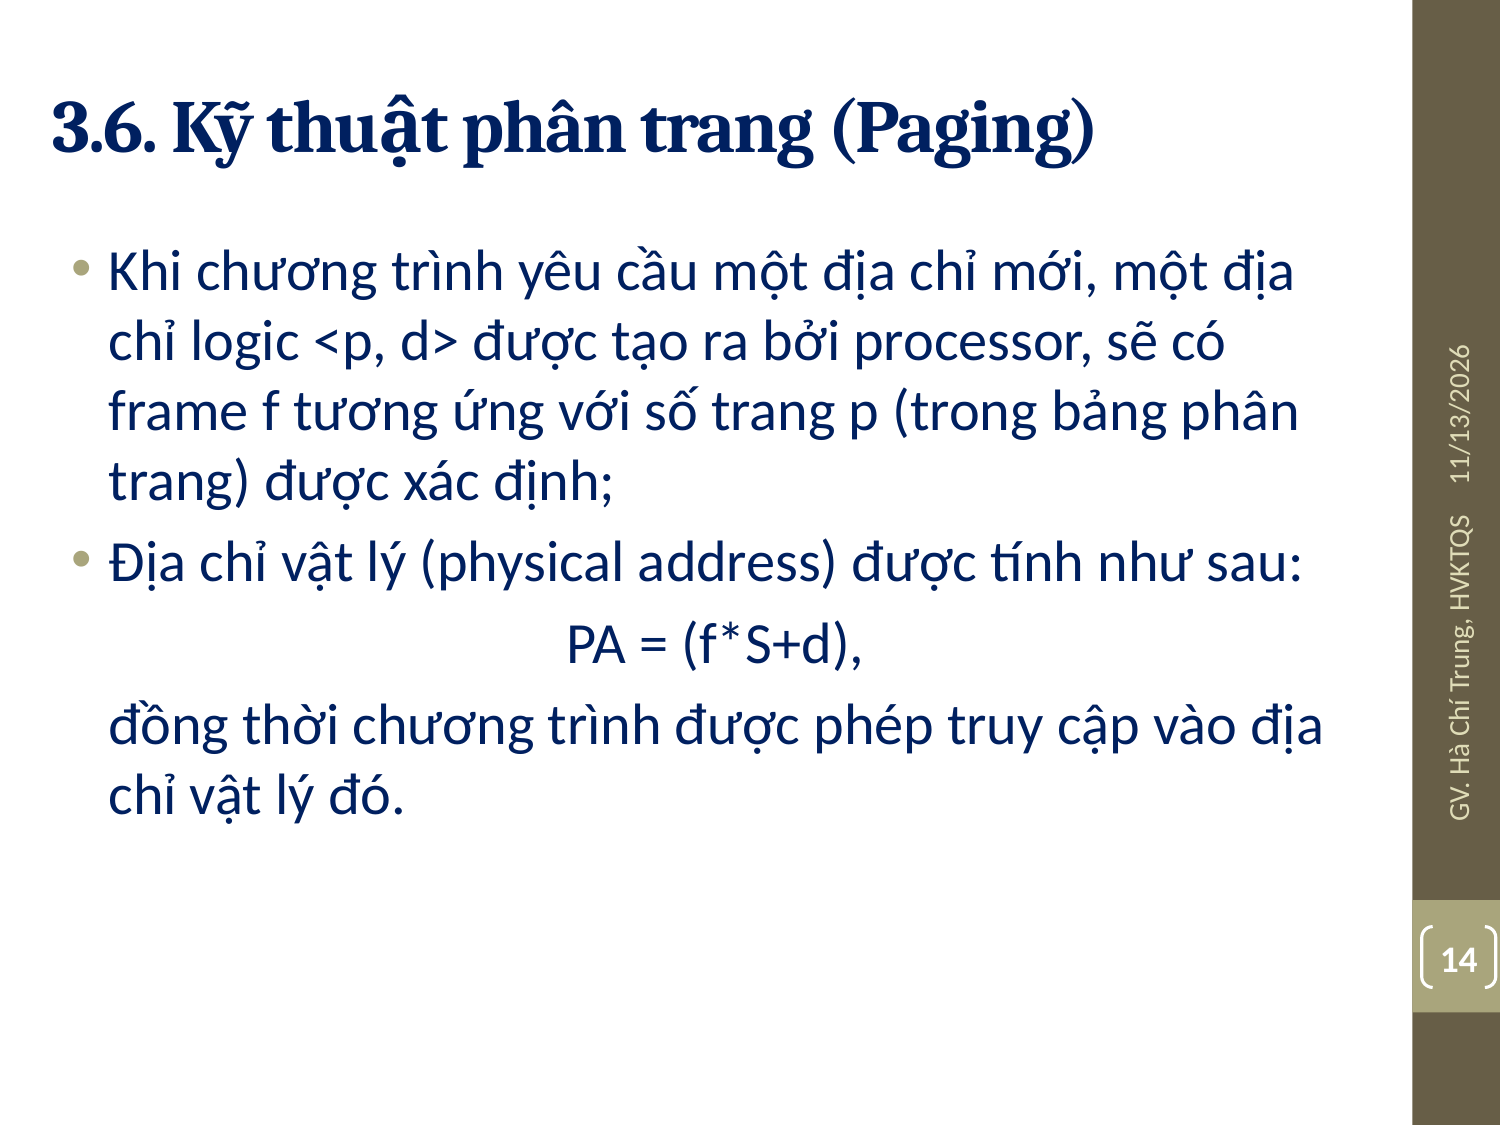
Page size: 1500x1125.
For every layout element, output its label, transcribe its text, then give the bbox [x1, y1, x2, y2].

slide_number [1427, 100, 1488, 500]
list Khi chương trình yêu cầu một địa chỉ mới, một địa chỉ logic <p, d> được tạo ra bởi processor, sẽ có frame f tương ứng với số trang p (trong bảng phân trang) được xác định; Địa chỉ vật lý (physical address) được tính như sau: PA = (f*S+d), đồng thời chương trình được phép truy cập vào địa chỉ vật lý đó. [37, 224, 1375, 1100]
title 3.6. Kỹ thuật phân trang (Paging) [37, 45, 1375, 200]
footer GV. Hà Chí Trung, HVKTQS [1427, 500, 1488, 889]
slide_number 14 [1420, 925, 1498, 990]
